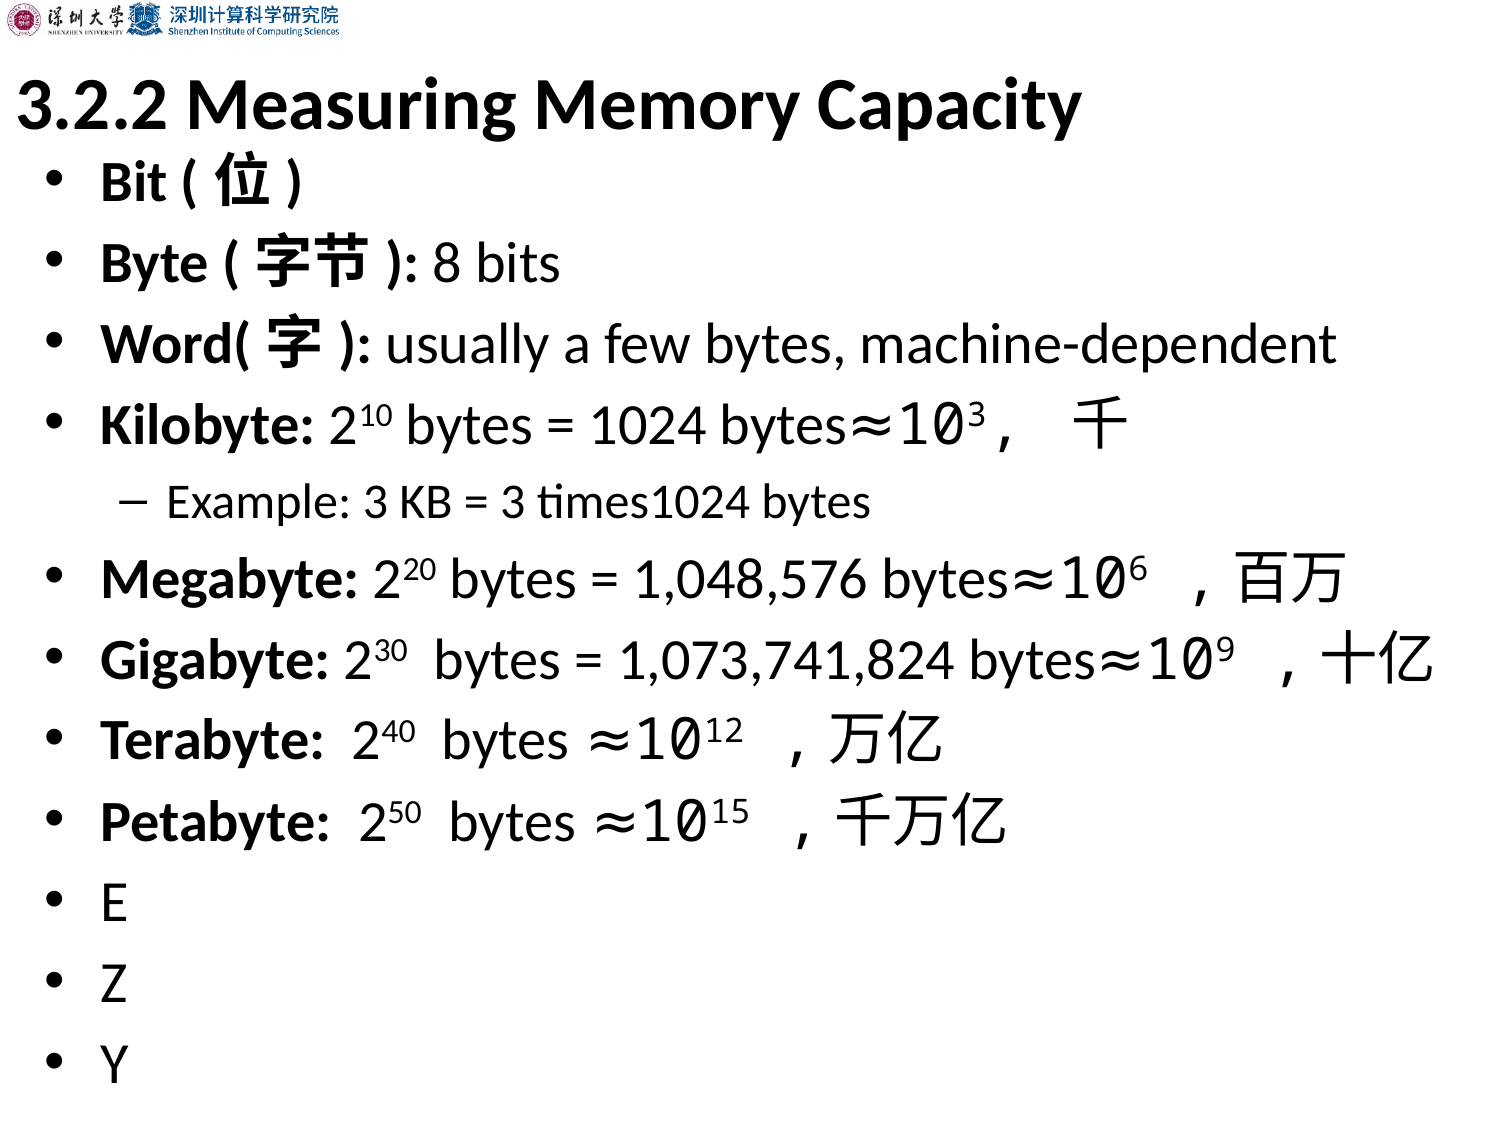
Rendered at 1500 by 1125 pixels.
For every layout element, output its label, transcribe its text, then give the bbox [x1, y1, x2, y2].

picture [125, 1, 340, 37]
list Bit (位) Byte (字节): 8 bits Word(字): usually a few bytes, machine-dependent Kilobyte: 210 bytes = 1024 bytes≈103, 千 Example: 3 KB = 3 times1024 bytes Megabyte: 220 bytes = 1,048,576 bytes≈106 ,百万 Gigabyte: 230 bytes = 1,073,741,824 bytes≈109 ,十亿 Terabyte: 240 bytes ≈1012 ,万亿 Petabyte: 250 bytes ≈1015 ,千万亿 E Z Y [29, 148, 1471, 981]
picture [5, 1, 124, 36]
title 3.2.2 Measuring Memory Capacity [0, 42, 1500, 156]
